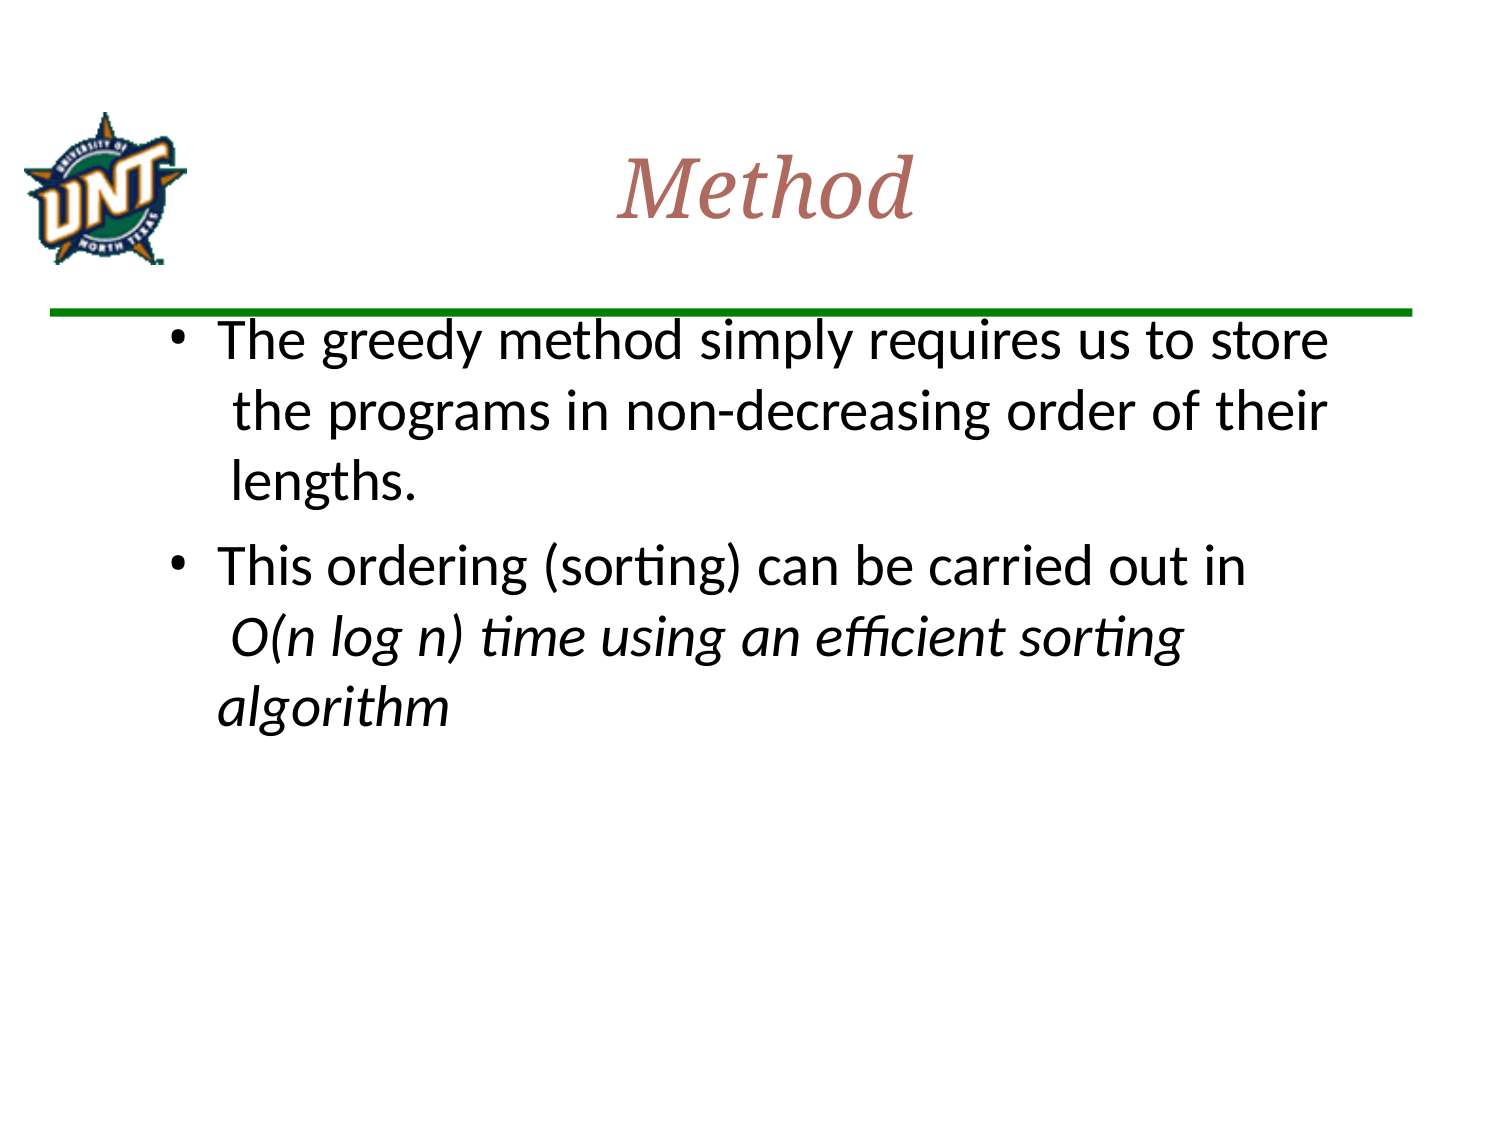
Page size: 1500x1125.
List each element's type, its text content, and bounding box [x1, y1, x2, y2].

picture [24, 112, 187, 265]
text_box The greedy method simply requires us to store the programs in non-decreasing order of their lengths. This ordering (sorting) can be carried out in O(n log n) time using an efficient sorting algorithm [165, 298, 1330, 739]
title Method [616, 89, 1117, 279]
